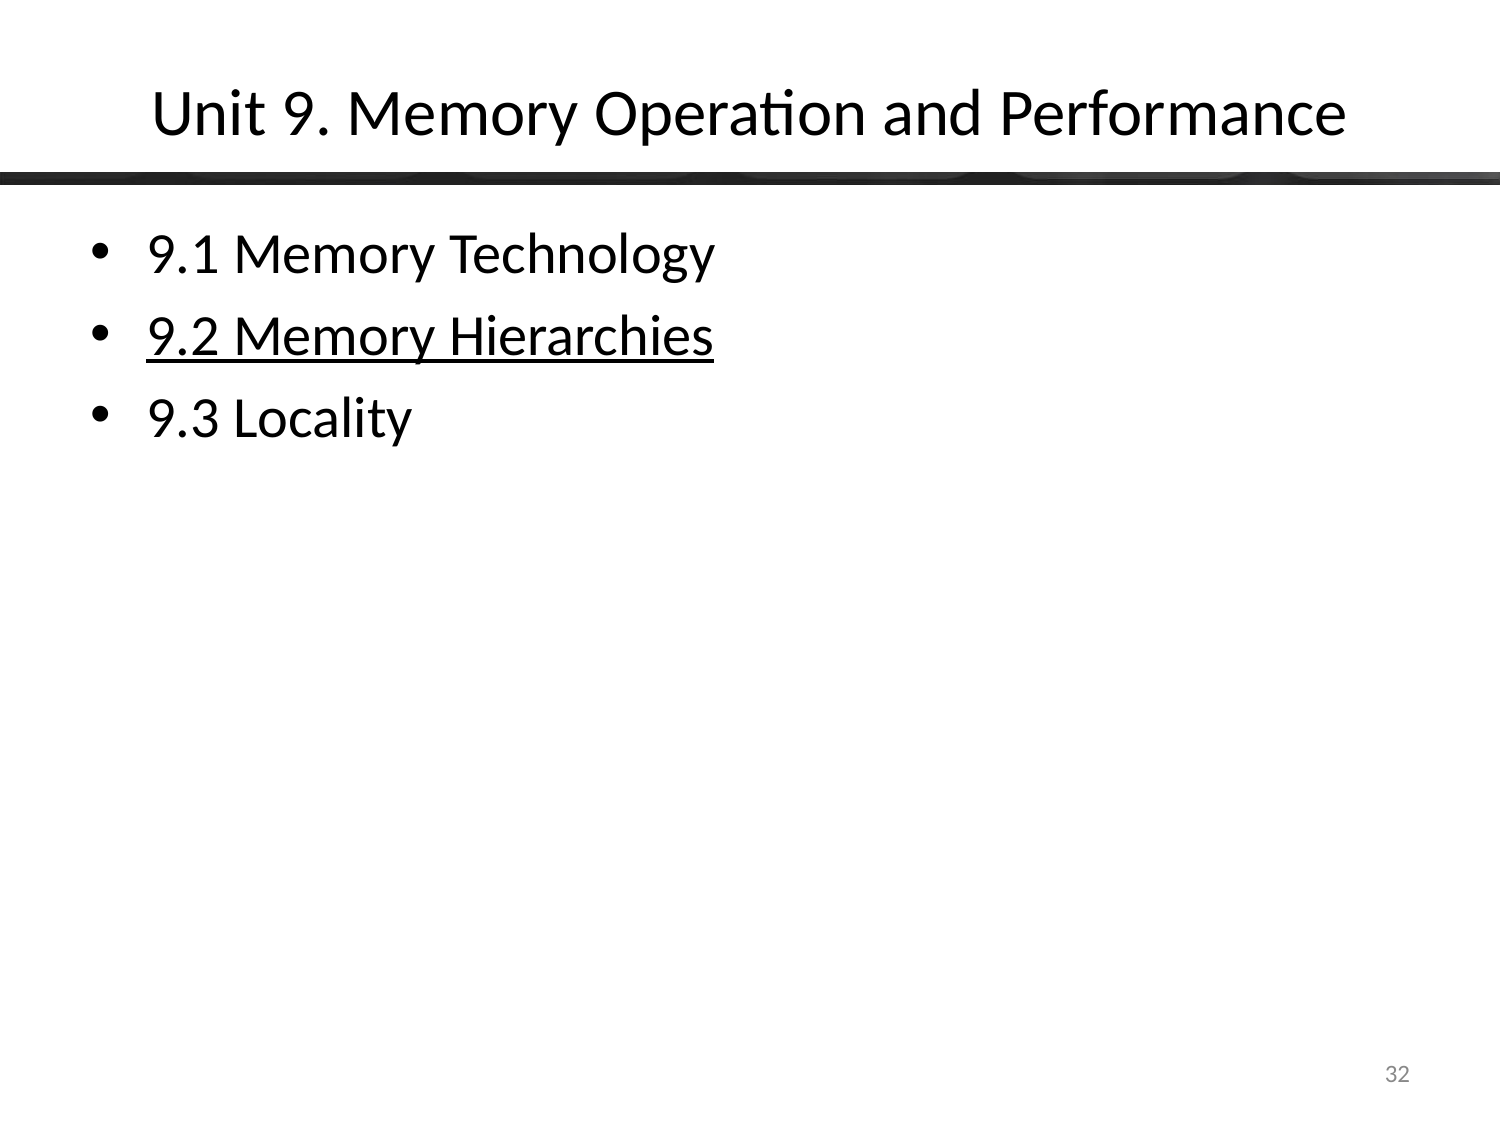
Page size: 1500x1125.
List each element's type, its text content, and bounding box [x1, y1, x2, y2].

picture [0, 173, 1500, 185]
text_box [1074, 1042, 1425, 1103]
list 9.1 Memory Technology 9.2 Memory Hierarchies 9.3 Locality [74, 207, 1426, 1006]
title Unit 9. Memory Operation and Performance [0, 44, 1500, 173]
